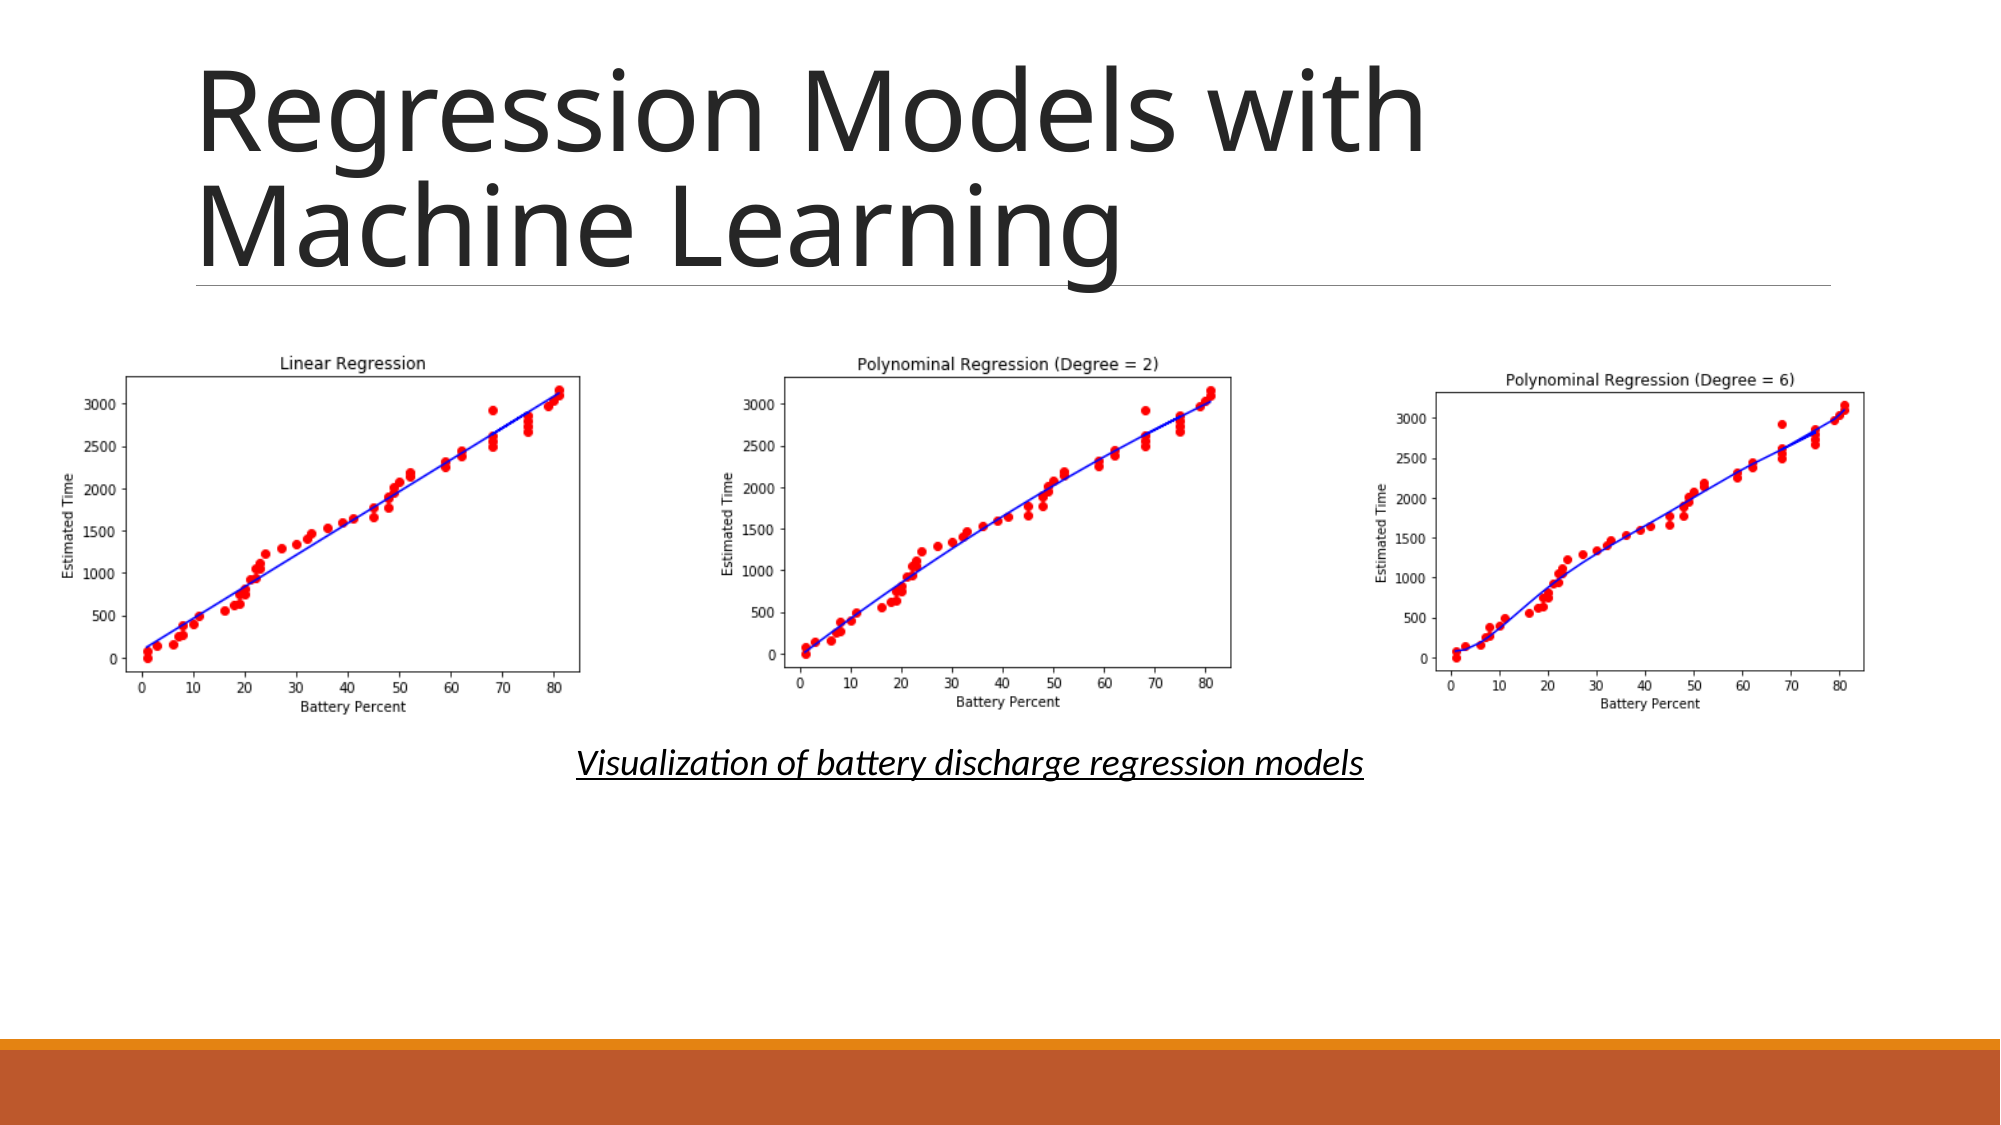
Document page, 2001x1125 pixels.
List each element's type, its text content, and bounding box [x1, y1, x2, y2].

title Regression Models with Machine Learning [179, 0, 2000, 298]
picture [1367, 340, 1949, 716]
picture [710, 328, 1289, 728]
picture [54, 340, 633, 731]
text_box Visualization of battery discharge regression models [561, 730, 1439, 791]
